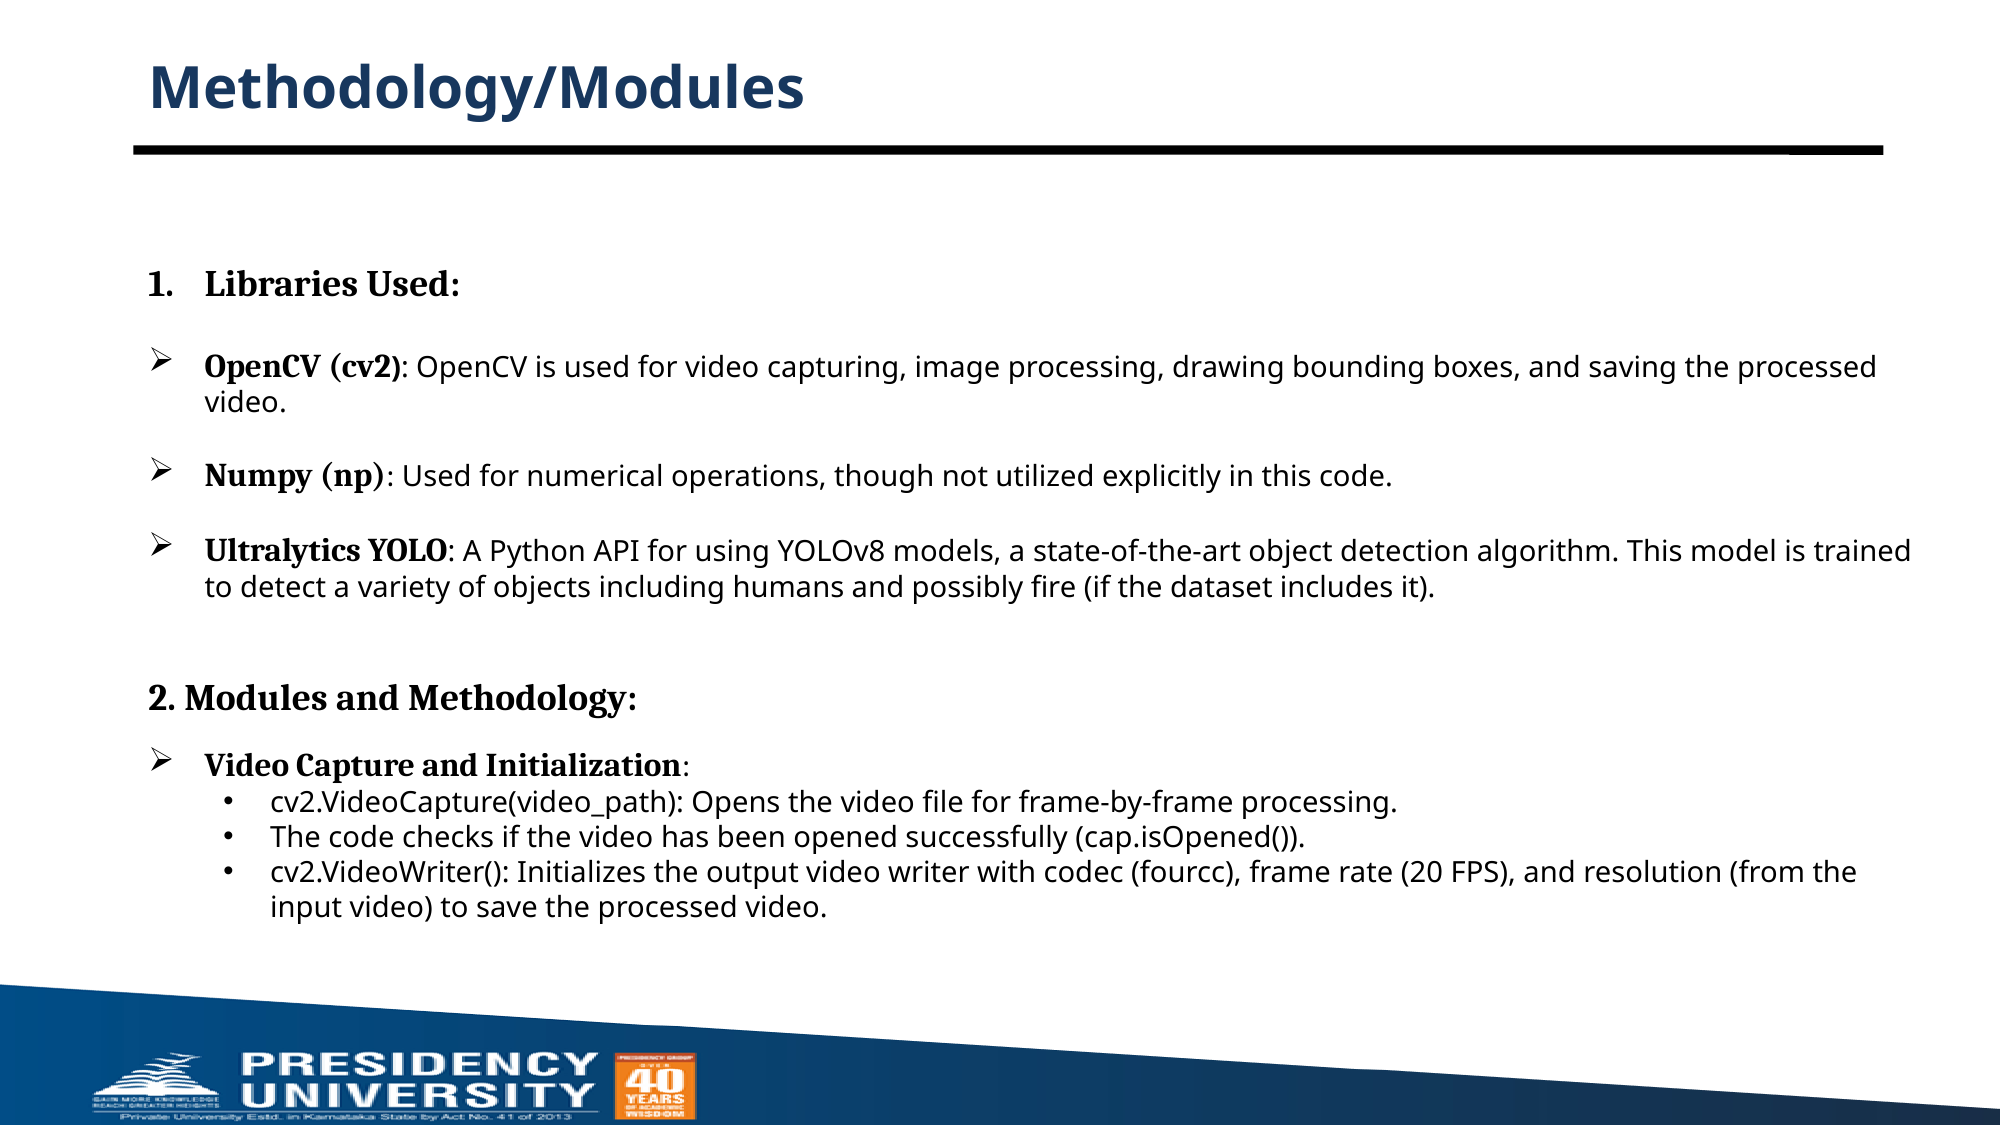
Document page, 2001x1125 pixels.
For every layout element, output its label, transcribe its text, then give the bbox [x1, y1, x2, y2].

title Methodology/Modules [133, 45, 1884, 125]
picture [0, 982, 2000, 1125]
list Libraries Used: OpenCV (cv2): OpenCV is used for video capturing, image processing, drawing bounding boxes, and saving the processed video. Numpy (np): Used for numerical operations, though not utilized explicitly in this code. Ultralytics YOLO: A Python API for using YOLOv8 models, a state-of-the-art object detection algorithm. This model is trained to detect a variety of objects including humans and possibly fire (if the dataset includes it). 2. Modules and Methodology: Video Capture and Initialization: cv2.VideoCapture(video_path): Opens the video file for frame-by-frame processing. The code checks if the video has been opened successfully (cap.isOpened()). cv2.VideoWriter(): Initializes the output video writer with codec (fourcc), frame rate (20 FPS), and resolution (from the input video) to save the processed video. [133, 251, 1937, 1006]
